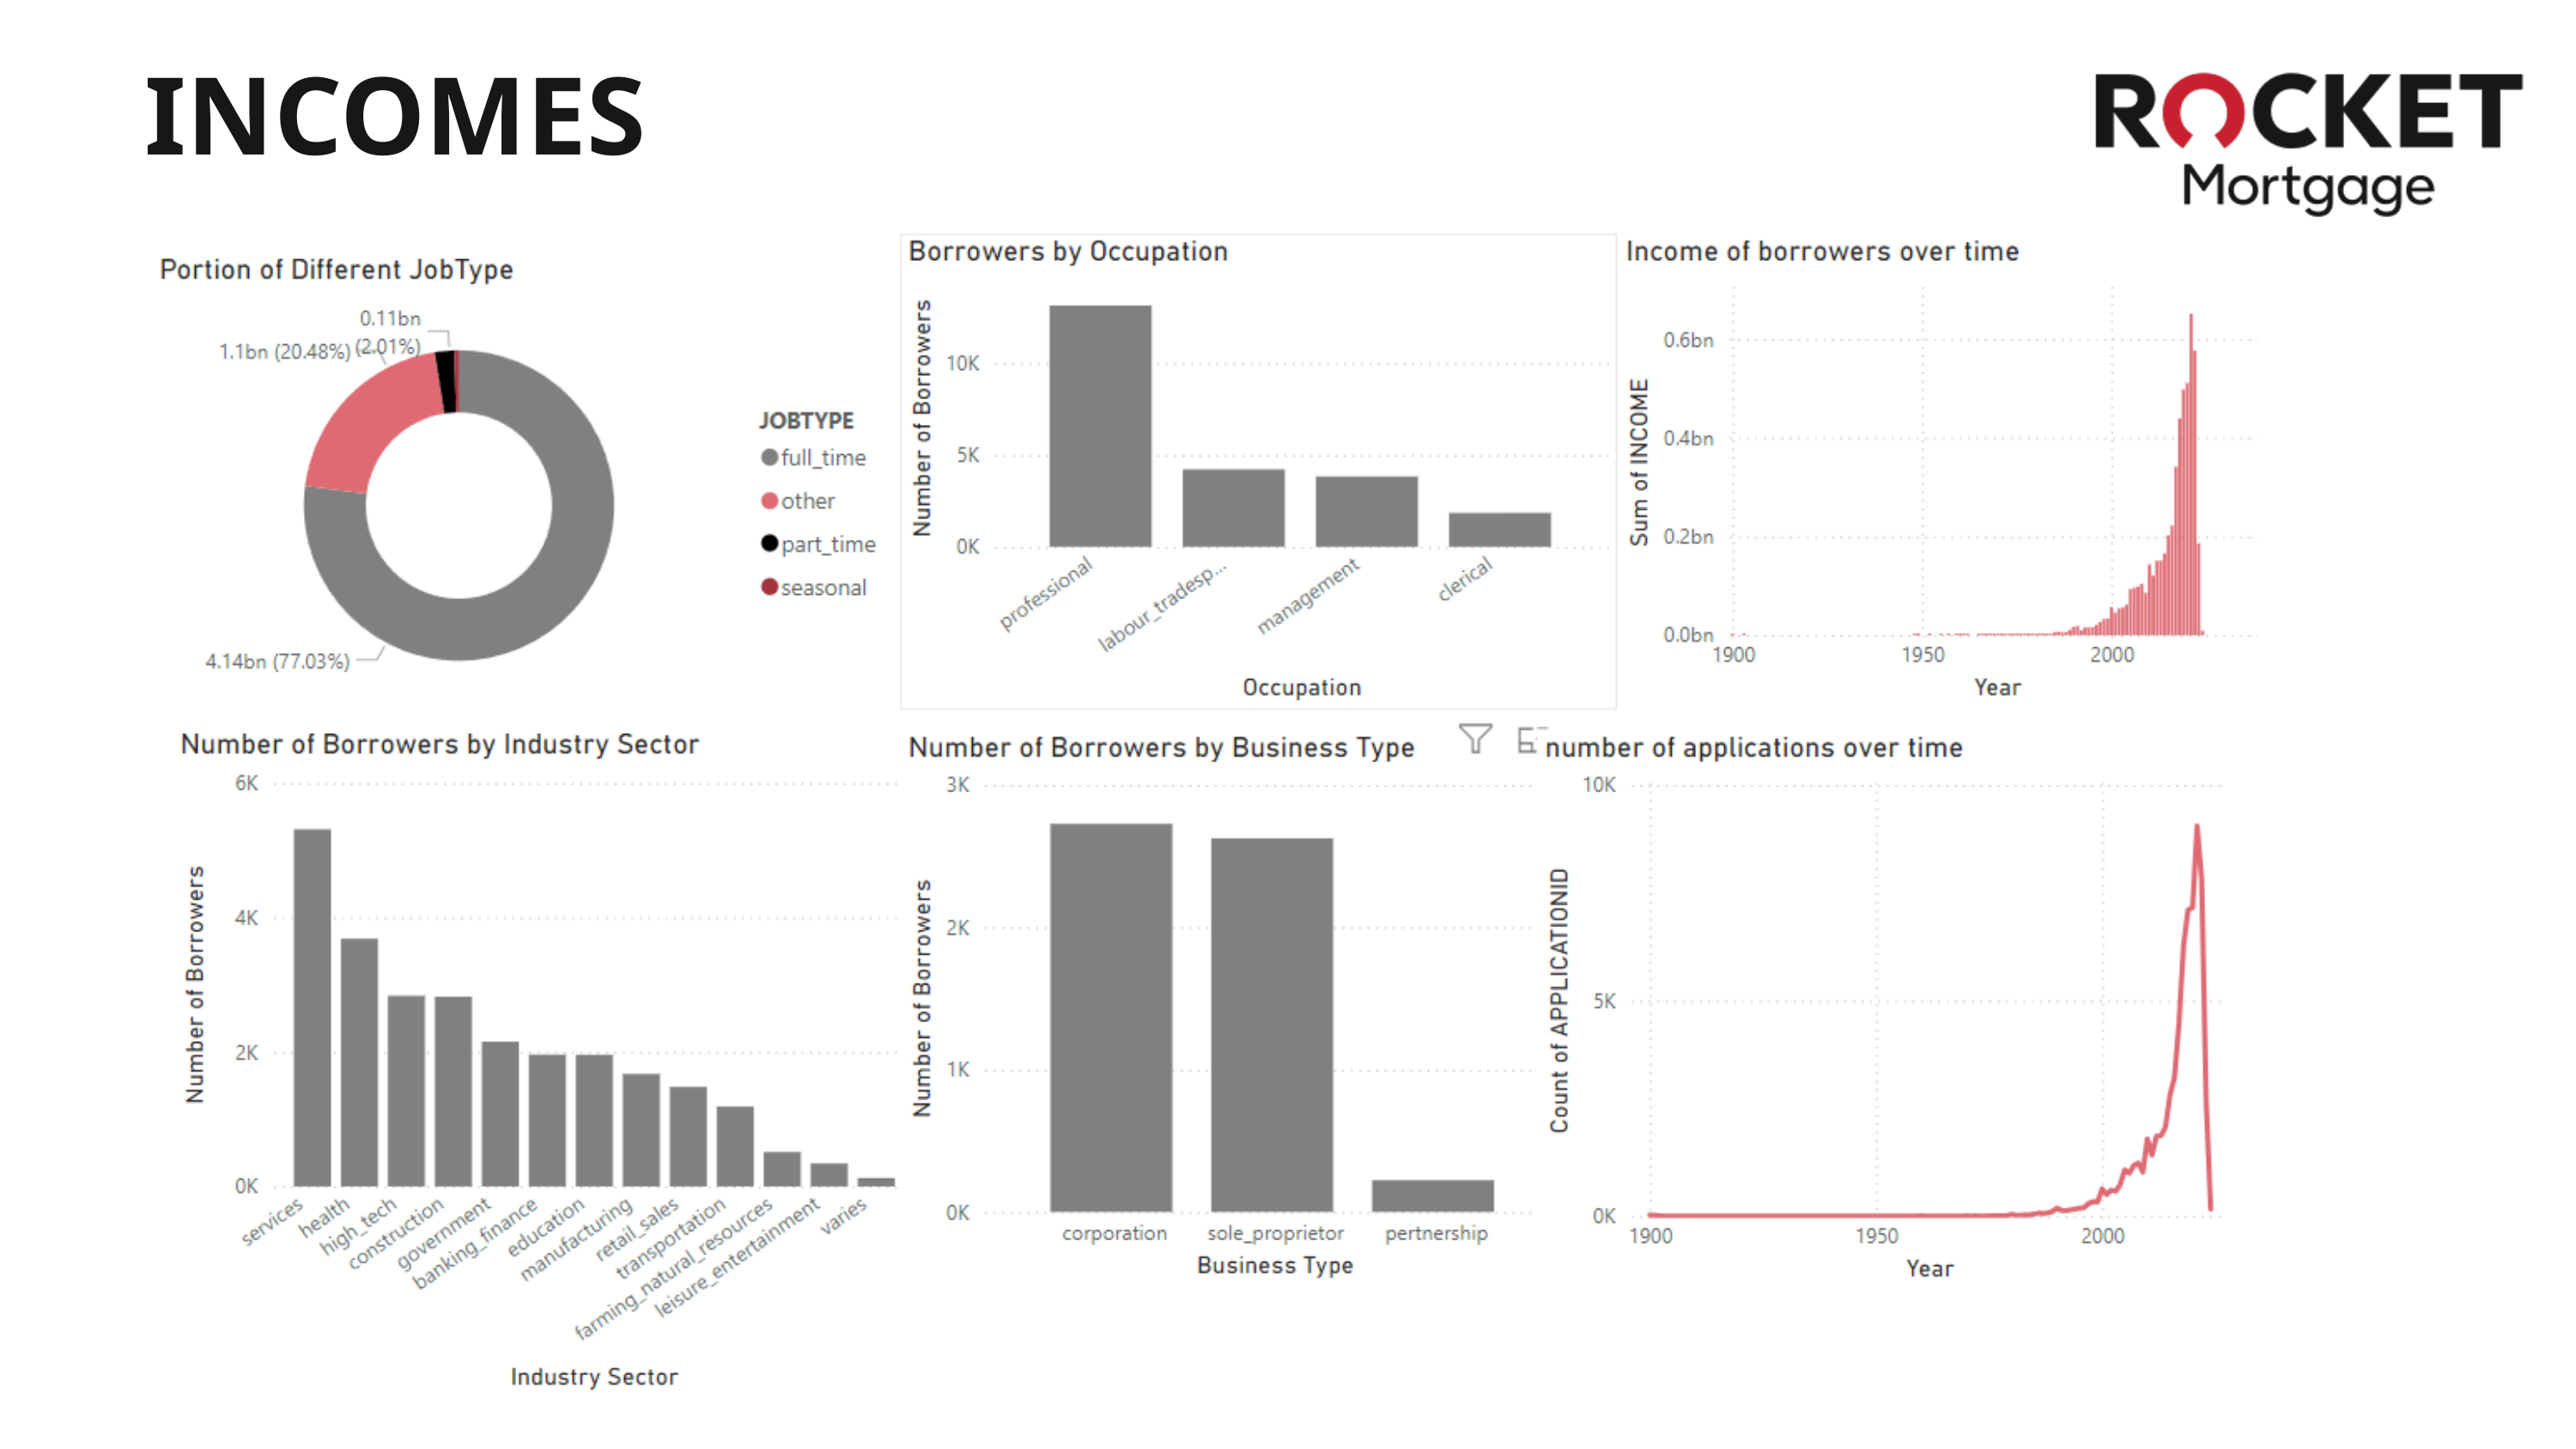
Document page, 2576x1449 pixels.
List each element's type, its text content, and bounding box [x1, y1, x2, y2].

text_box [2081, 32, 2539, 258]
text_box INCOMES [144, 58, 1060, 177]
text_box [142, 233, 2258, 1402]
